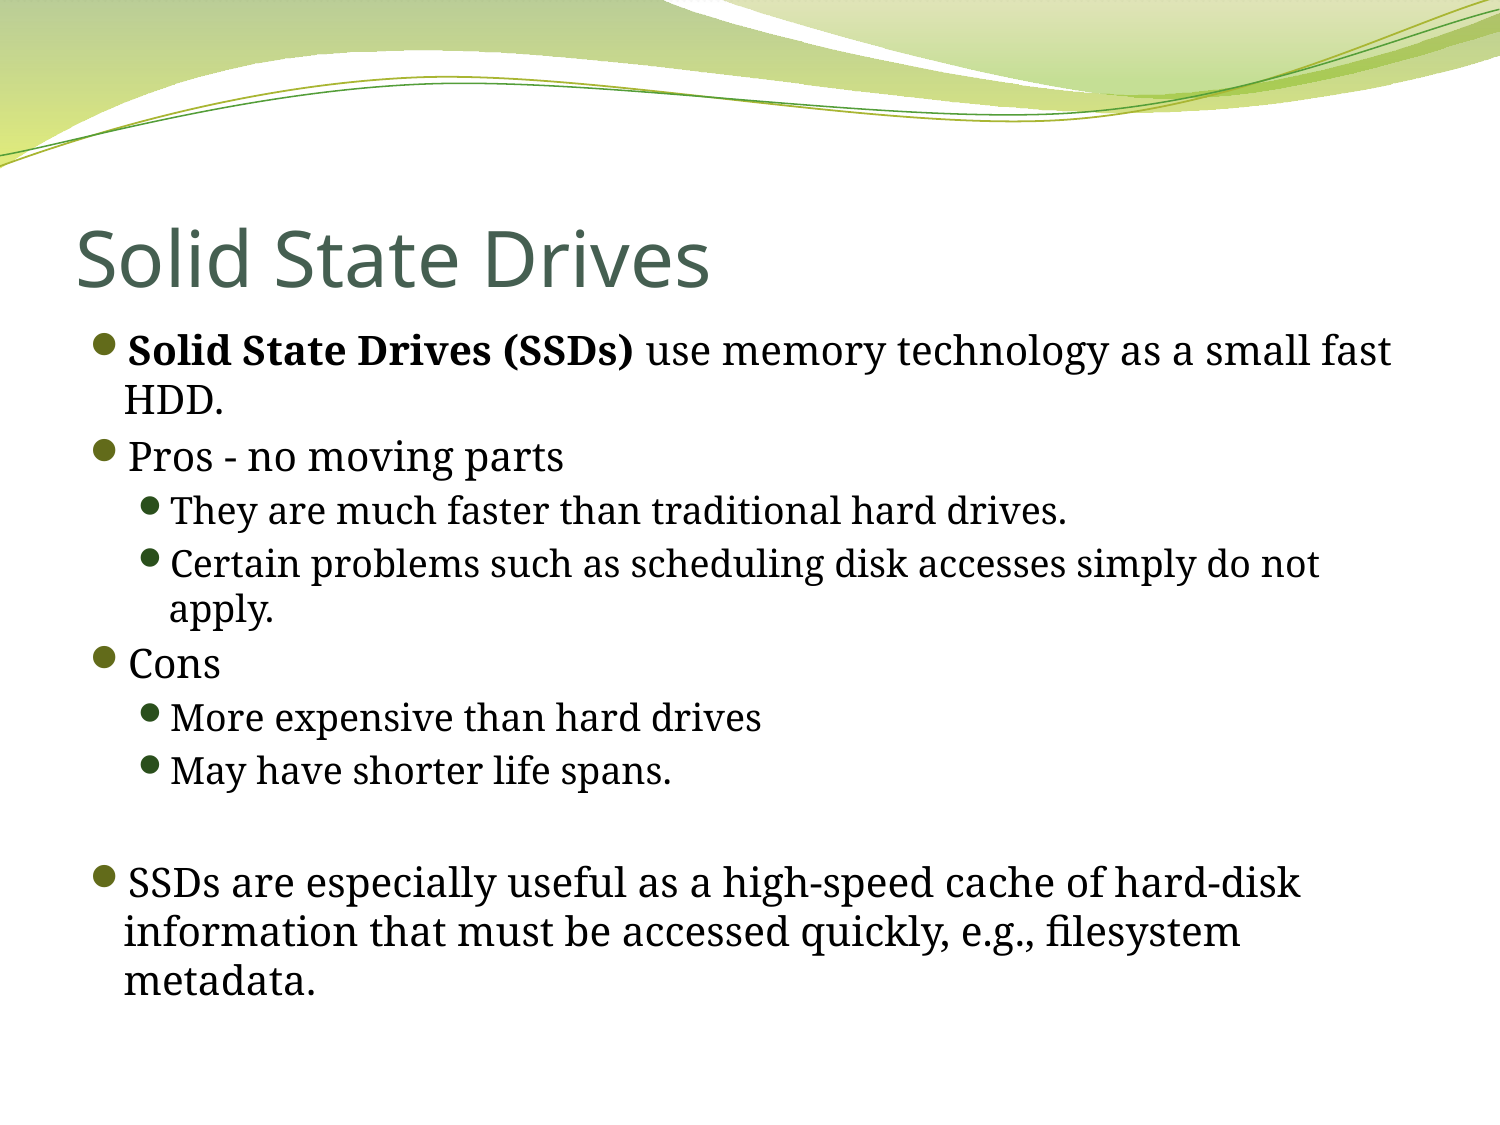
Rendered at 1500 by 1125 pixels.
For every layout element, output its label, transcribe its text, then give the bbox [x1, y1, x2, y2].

list Solid State Drives (SSDs) use memory technology as a small fast HDD. Pros - no moving parts They are much faster than traditional hard drives. Certain problems such as scheduling disk accesses simply do not apply. Cons More expensive than hard drives May have shorter life spans. SSDs are especially useful as a high-speed cache of hard-disk information that must be accessed quickly, e.g., filesystem metadata. [75, 317, 1440, 1038]
title Solid State Drives [75, 115, 1425, 303]
